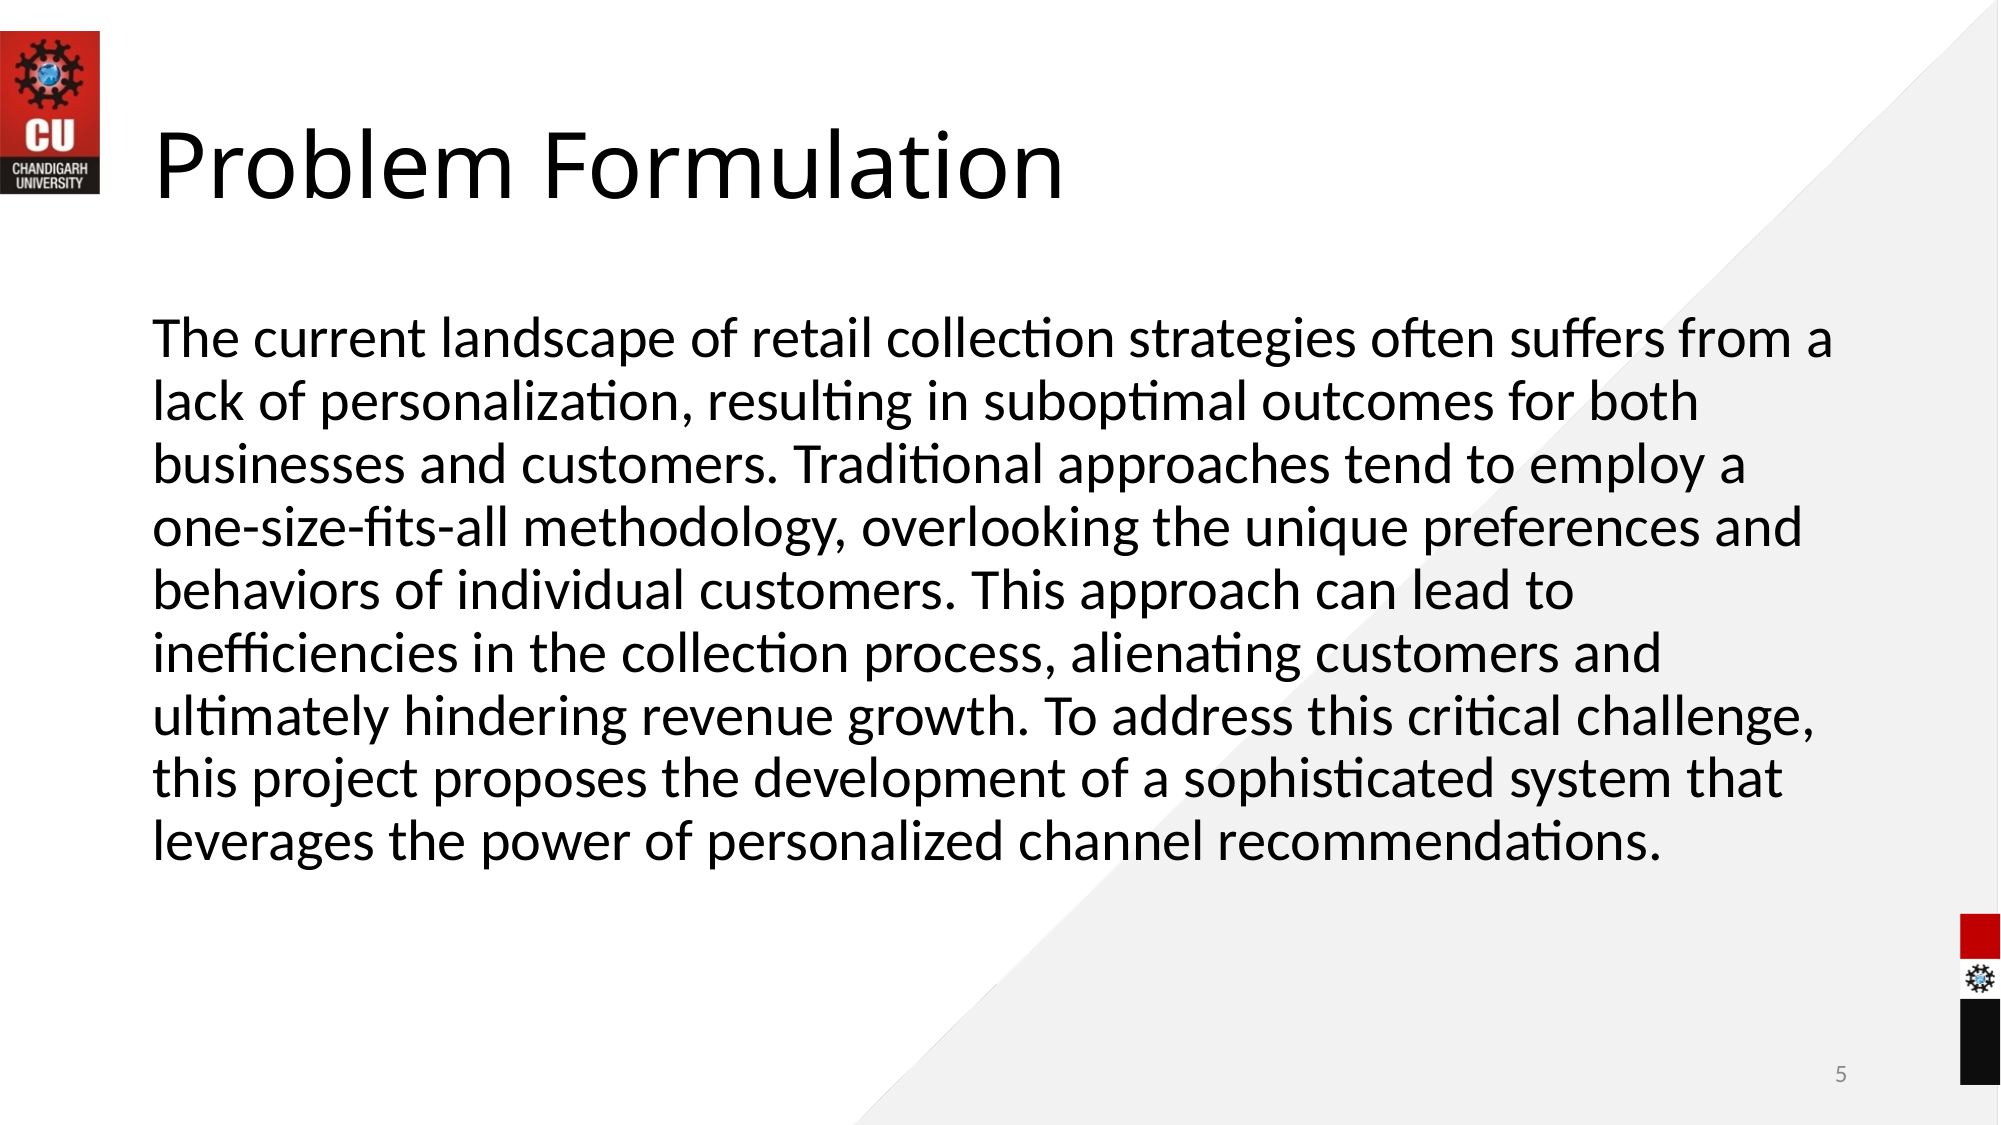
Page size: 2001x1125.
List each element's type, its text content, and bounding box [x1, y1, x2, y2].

title Problem Formulation [137, 59, 1863, 278]
list The current landscape of retail collection strategies often suffers from a lack of personalization, resulting in suboptimal outcomes for both businesses and customers. Traditional approaches tend to employ a one-size-fits-all methodology, overlooking the unique preferences and behaviors of individual customers. This approach can lead to inefficiencies in the collection process, alienating customers and ultimately hindering revenue growth. To address this critical challenge, this project proposes the development of a sophisticated system that leverages the power of personalized channel recommendations. [137, 299, 1863, 1014]
slide_number 5 [1412, 1042, 1863, 1103]
picture [0, 0, 2001, 1125]
